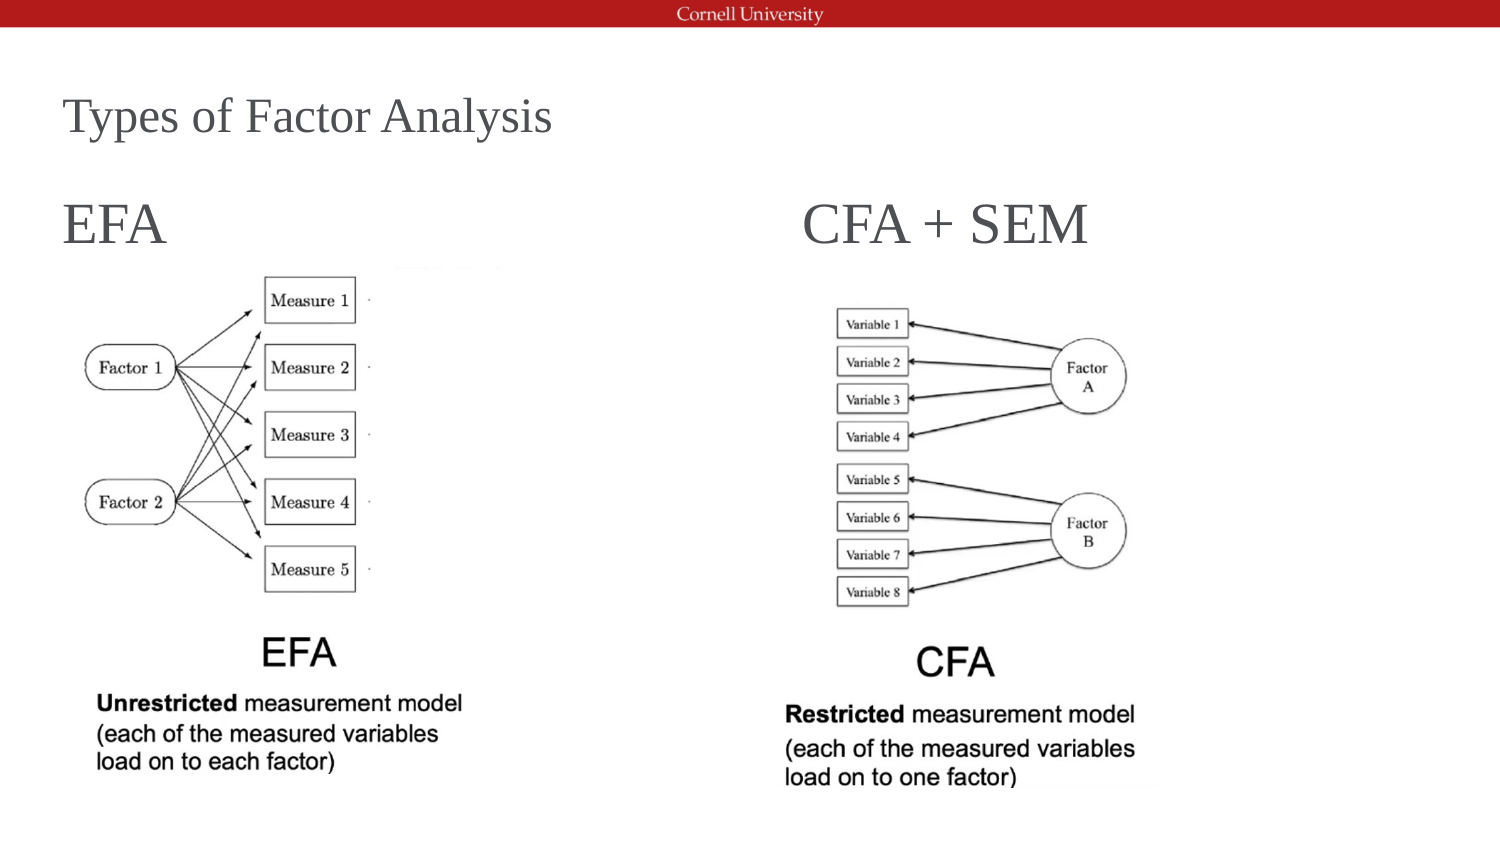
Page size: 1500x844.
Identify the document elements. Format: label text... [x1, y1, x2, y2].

picture [72, 267, 501, 775]
list CFA + SEM [787, 178, 1452, 779]
list EFA [47, 178, 763, 779]
picture [673, 0, 824, 43]
picture [738, 280, 1159, 788]
title Types of Factor Analysis [47, 75, 1123, 151]
